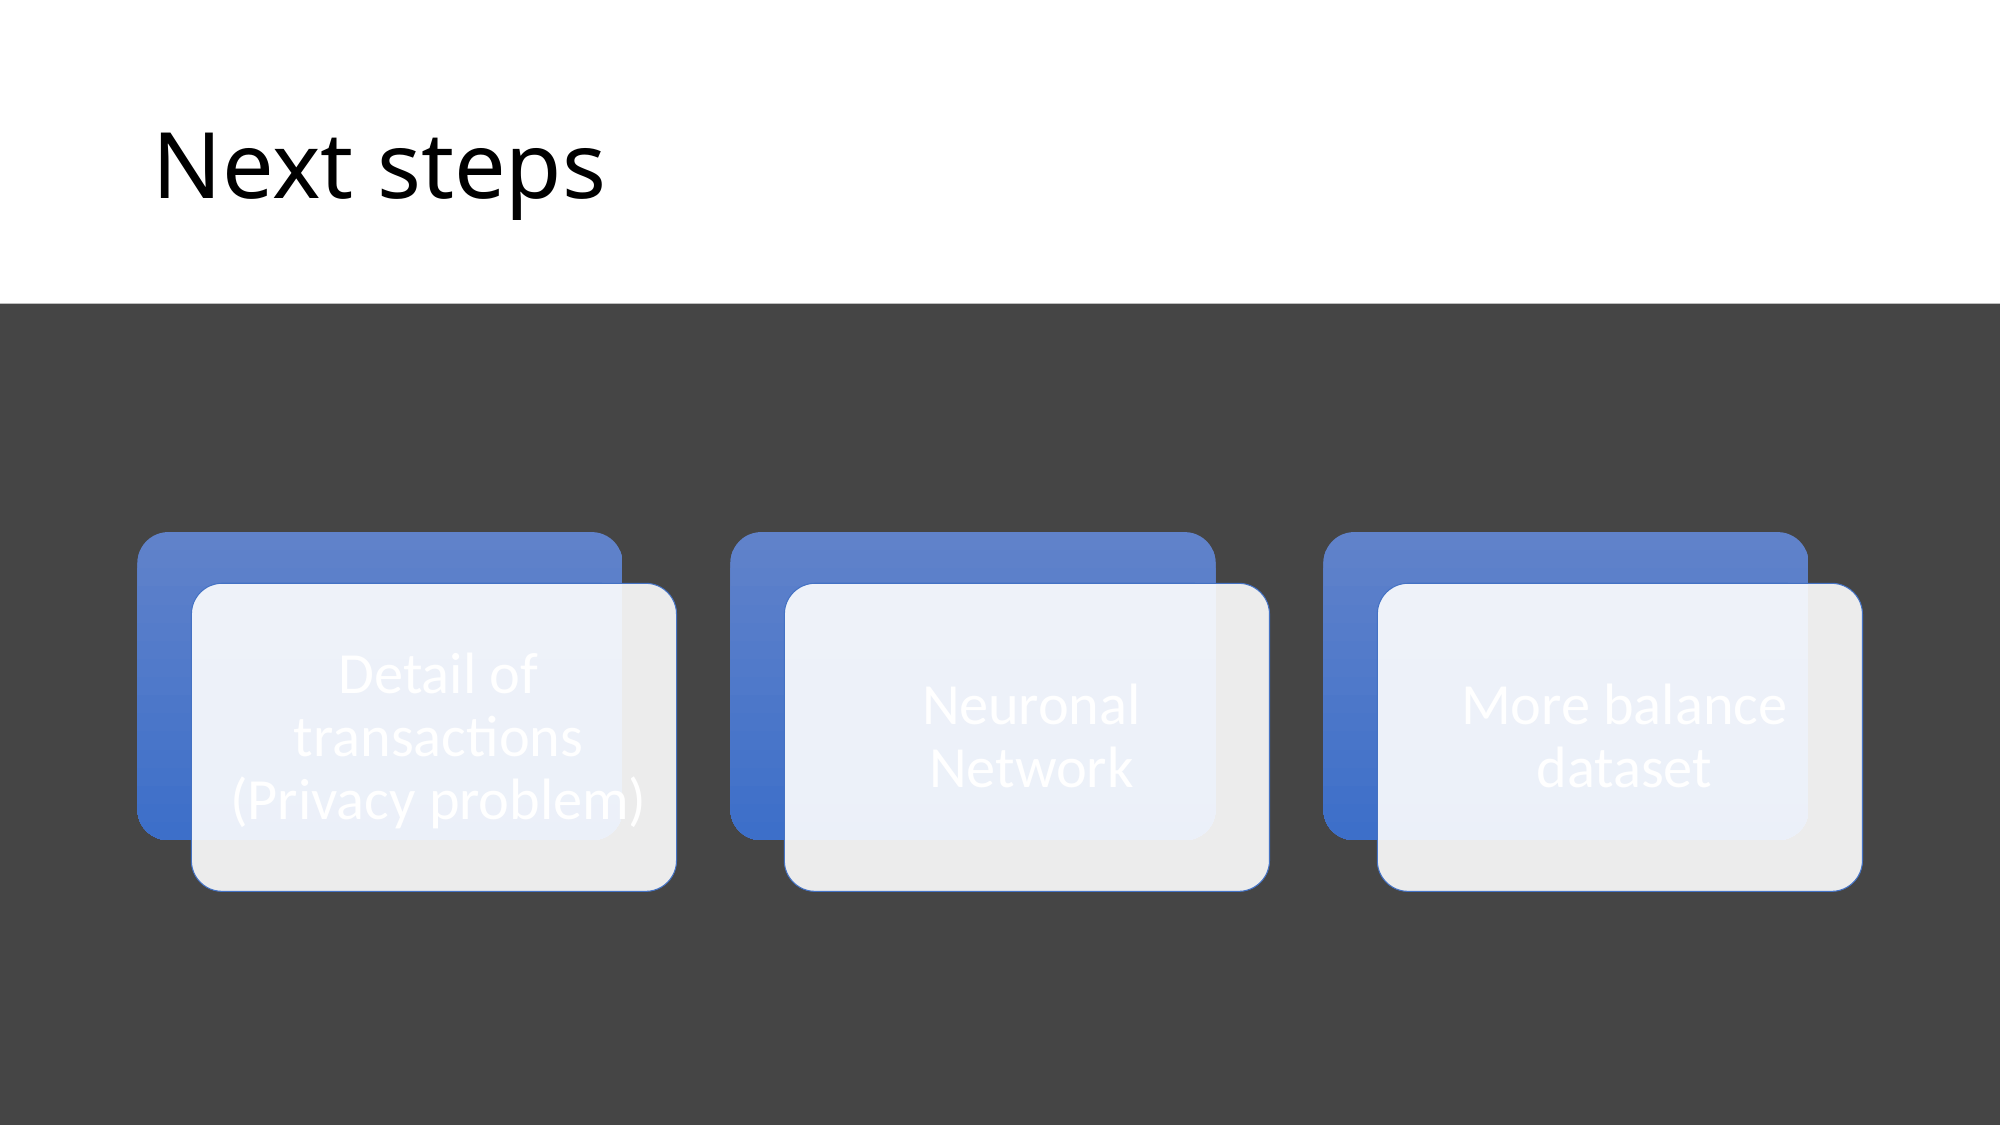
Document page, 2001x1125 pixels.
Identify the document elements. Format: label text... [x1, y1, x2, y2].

title Next steps [137, 59, 1863, 278]
text_box [0, 0, 2000, 305]
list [137, 410, 1863, 1014]
